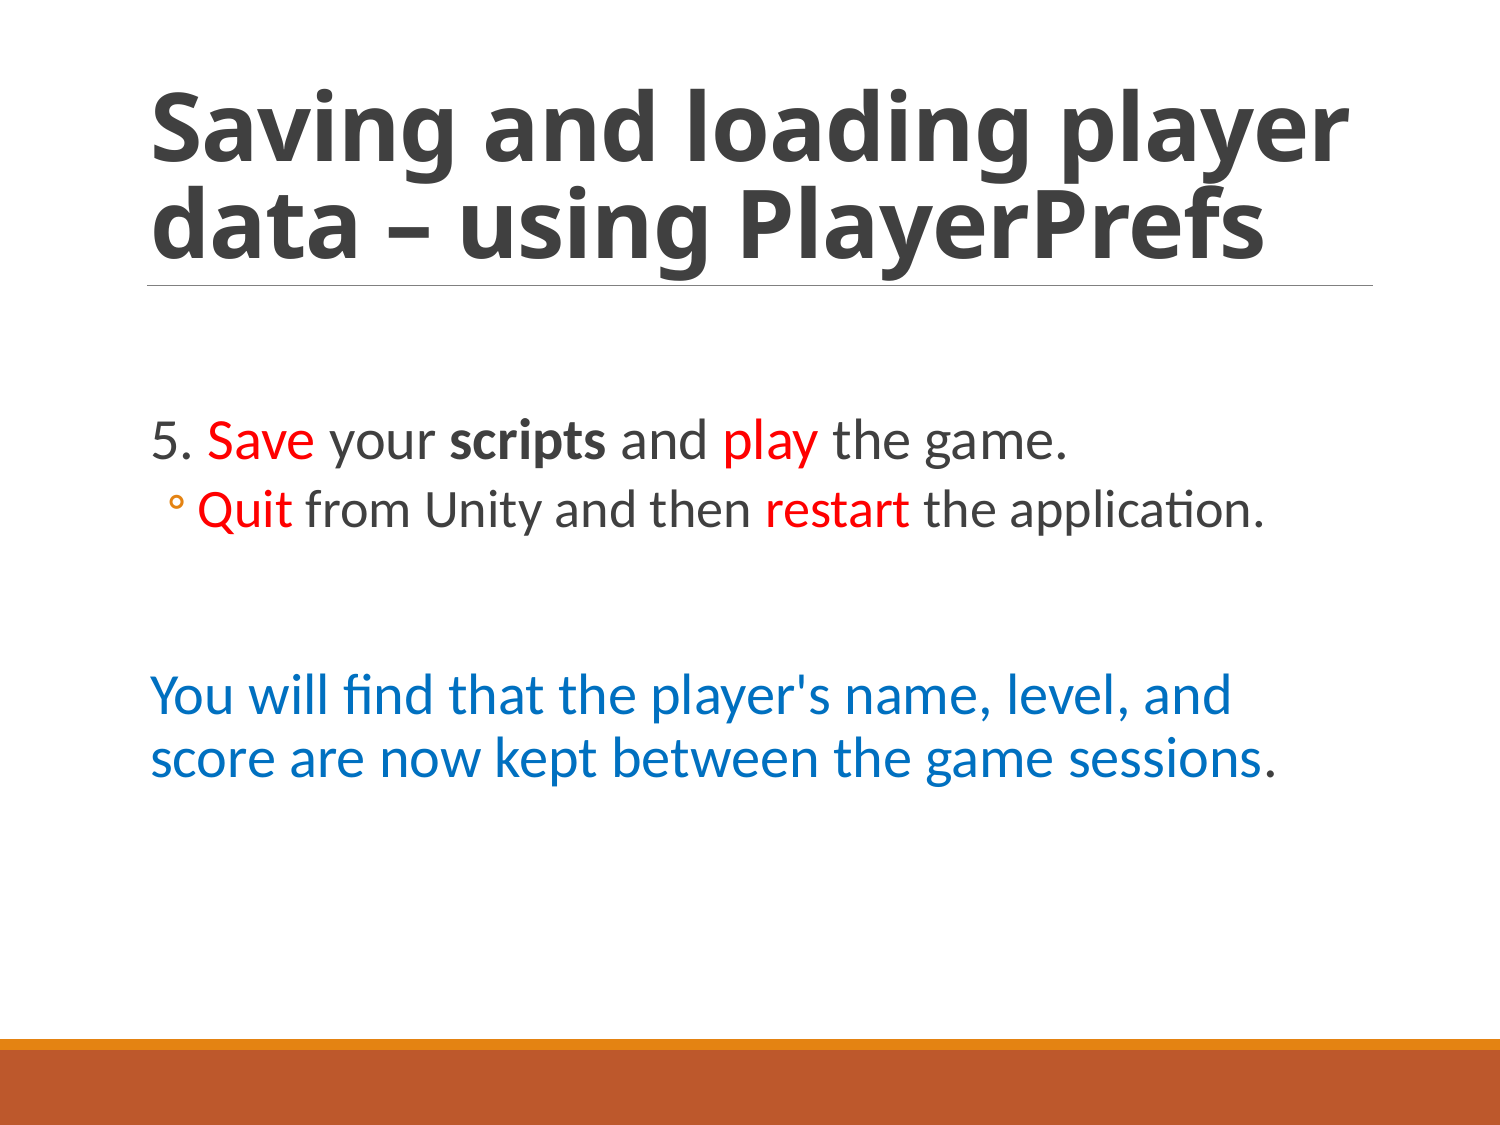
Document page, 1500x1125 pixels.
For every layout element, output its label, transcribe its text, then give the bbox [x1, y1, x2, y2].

title Saving and loading player data – using PlayerPrefs [135, 47, 1373, 285]
list 5. Save your scripts and play the game. Quit from Unity and then restart the application. You will find that the player's name, level, and score are now kept between the game sessions. [135, 302, 1373, 963]
